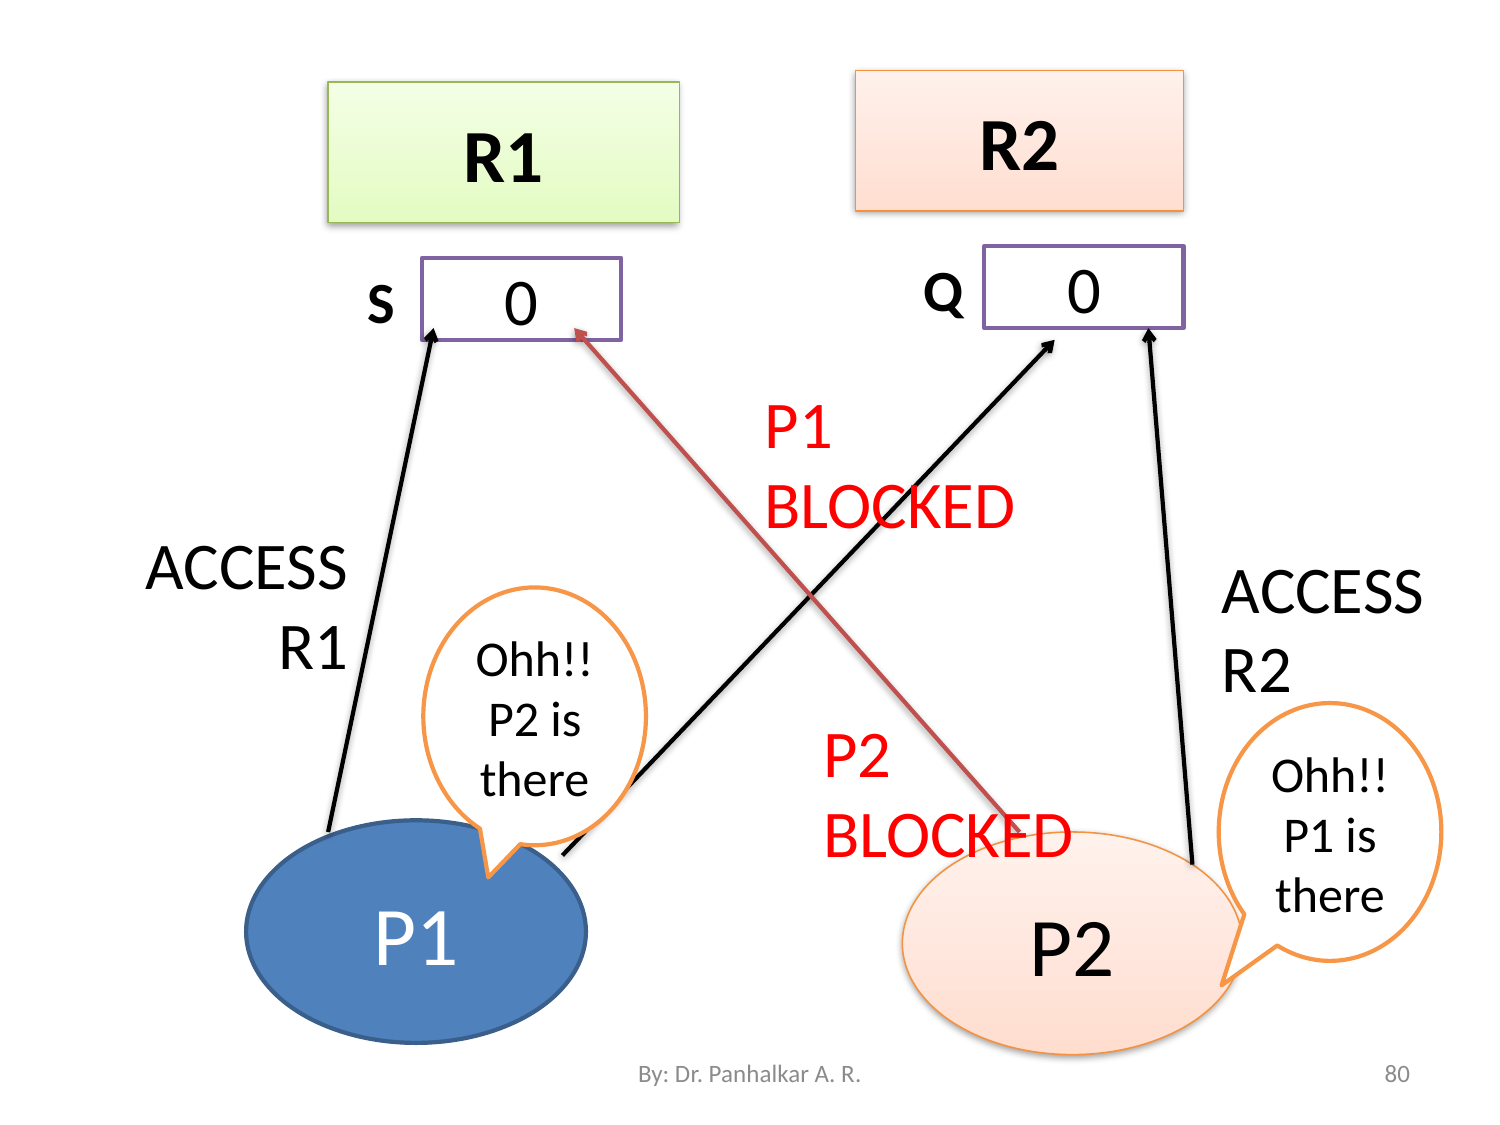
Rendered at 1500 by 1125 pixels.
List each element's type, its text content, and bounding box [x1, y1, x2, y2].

text_box P2 [901, 832, 1240, 1056]
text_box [1072, 574, 1439, 619]
text_box S [328, 257, 434, 343]
text_box P1 [243, 818, 589, 1046]
text_box 0 [982, 244, 1186, 330]
text_box 0 [420, 256, 623, 342]
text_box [128, 527, 539, 633]
text_box Ohh!! P2 is there [421, 641, 546, 880]
text_box P2 BLOCKED [808, 703, 1102, 878]
text_box Q [890, 246, 996, 331]
slide_number 80 [1074, 1042, 1425, 1103]
footer By: Dr. Panhalkar A. R. [512, 1042, 988, 1103]
text_box ACCESS R1 [46, 515, 364, 691]
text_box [550, 351, 1067, 844]
text_box ACCESS R2 [1207, 538, 1500, 714]
text_box R2 [855, 70, 1184, 212]
text_box Ohh!! P1 is there [1216, 700, 1444, 988]
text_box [544, 357, 1050, 803]
text_box R1 [327, 81, 680, 223]
